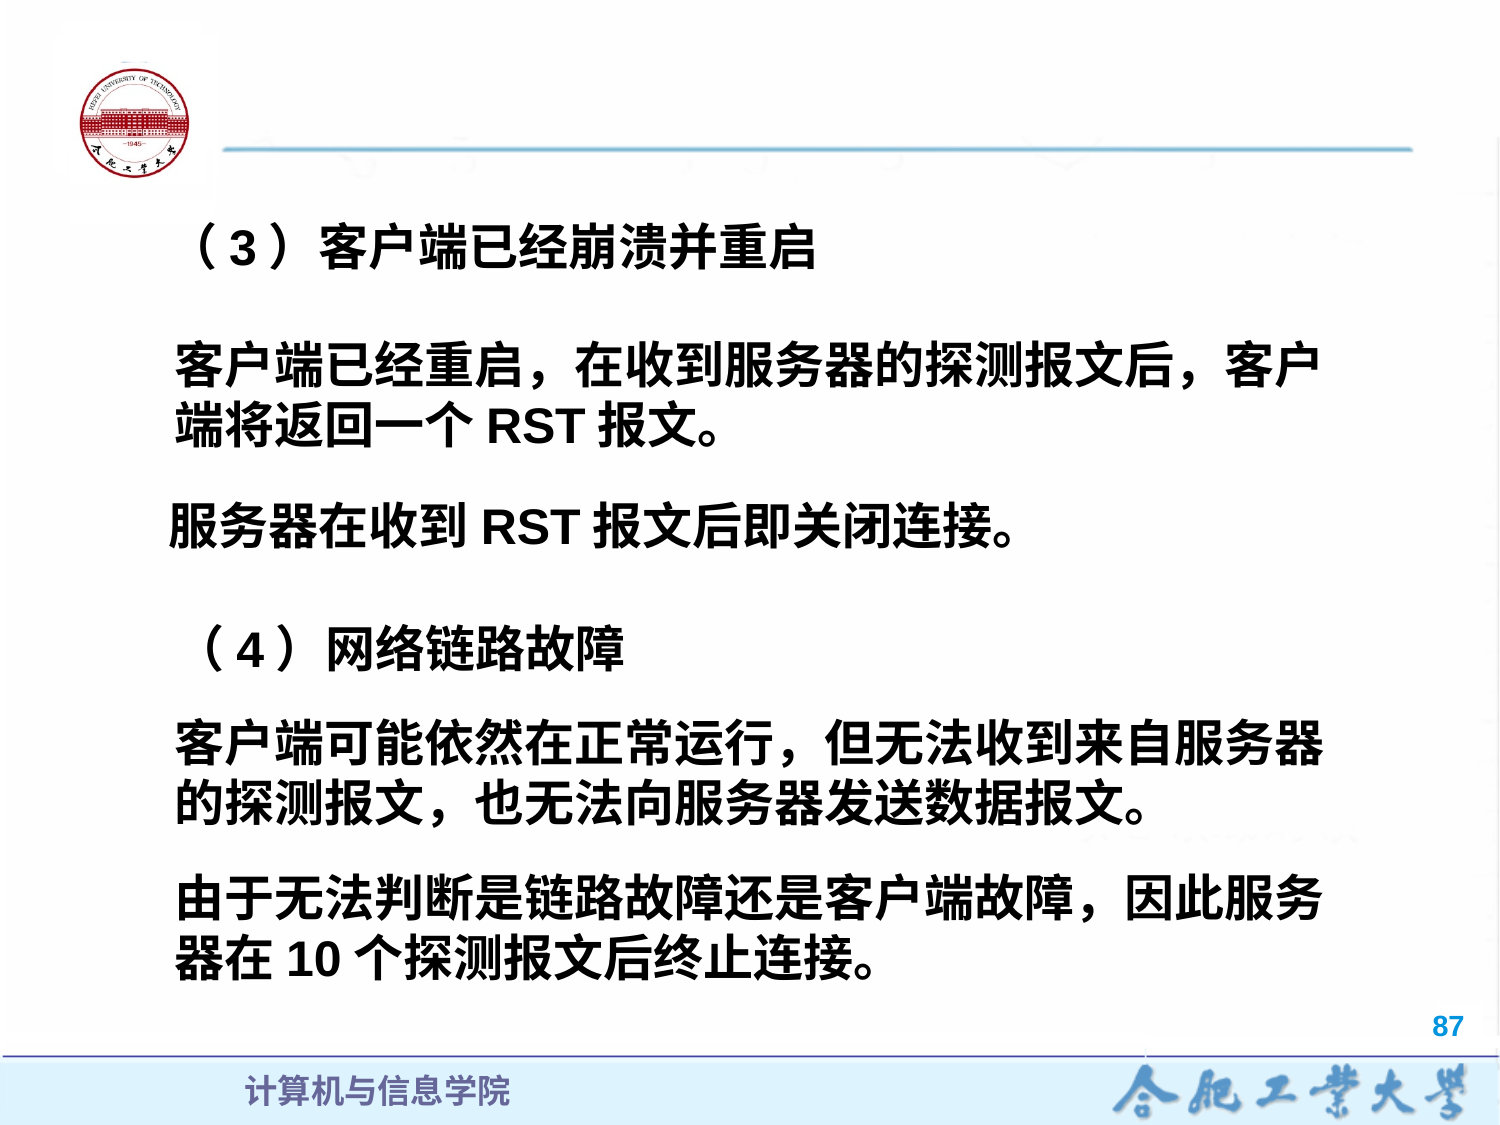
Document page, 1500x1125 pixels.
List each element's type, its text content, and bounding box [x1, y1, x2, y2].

text_box 服务器在收到RST报文后即关闭连接。 [154, 486, 1058, 562]
text_box （4）网络链路故障 [159, 609, 656, 685]
picture [0, 0, 1500, 1125]
text_box 客户端可能依然在正常运行，但无法收到来自服务器的探测报文，也无法向服务器发送数据报文。 [159, 704, 1376, 839]
text_box （3）客户端已经崩溃并重启 [152, 208, 834, 283]
text_box 客户端已经重启，在收到服务器的探测报文后，客户端将返回一个RST报文。 [159, 326, 1376, 461]
text_box 由于无法判断是链路故障还是客户端故障，因此服务器在10个探测报文后终止连接。 [159, 859, 1376, 994]
